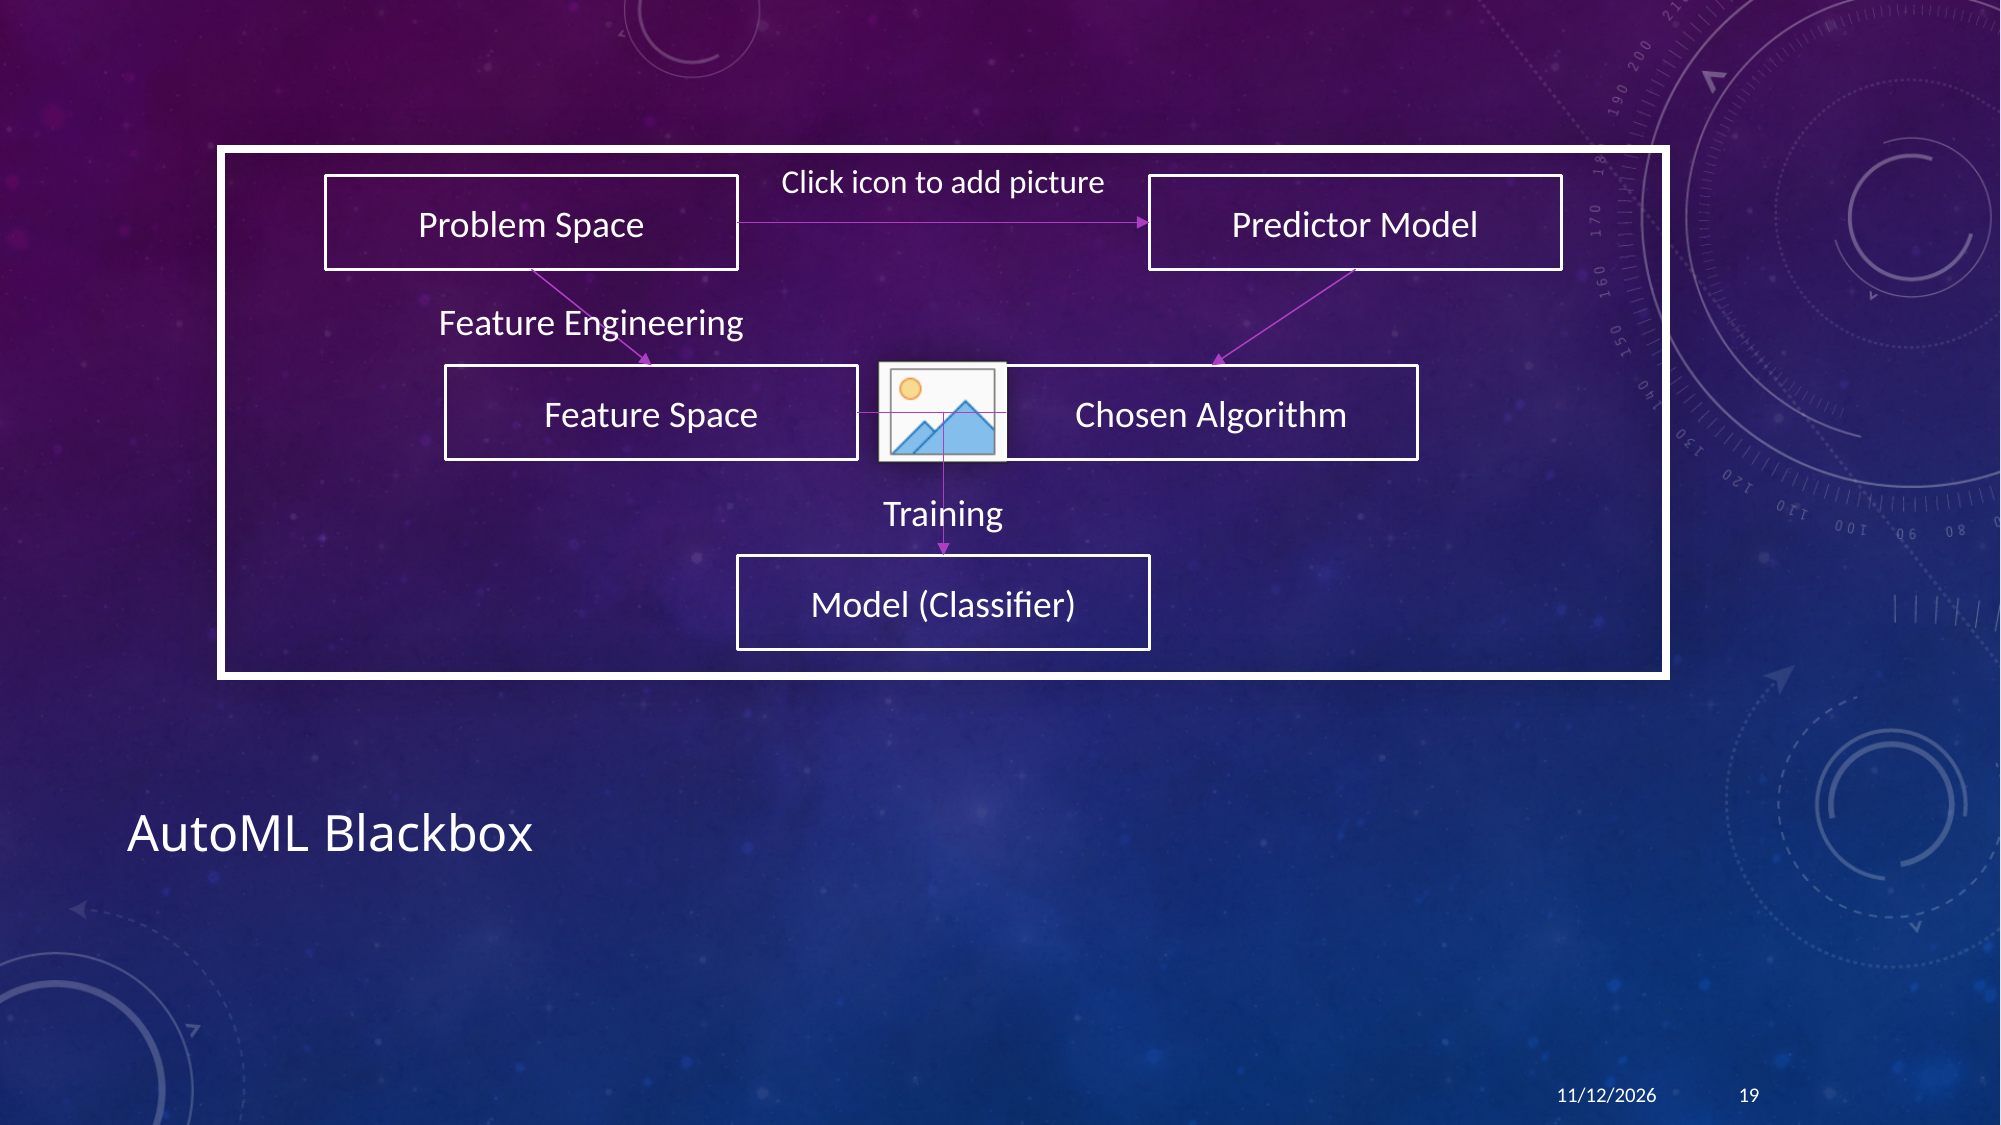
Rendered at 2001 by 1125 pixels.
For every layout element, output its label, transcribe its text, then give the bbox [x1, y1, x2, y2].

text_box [325, 174, 1562, 650]
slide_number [1409, 1062, 1672, 1125]
title AutoML Blackbox [112, 776, 1775, 870]
picture [0, 0, 2001, 1125]
slide_number 19 [1684, 1062, 1775, 1125]
